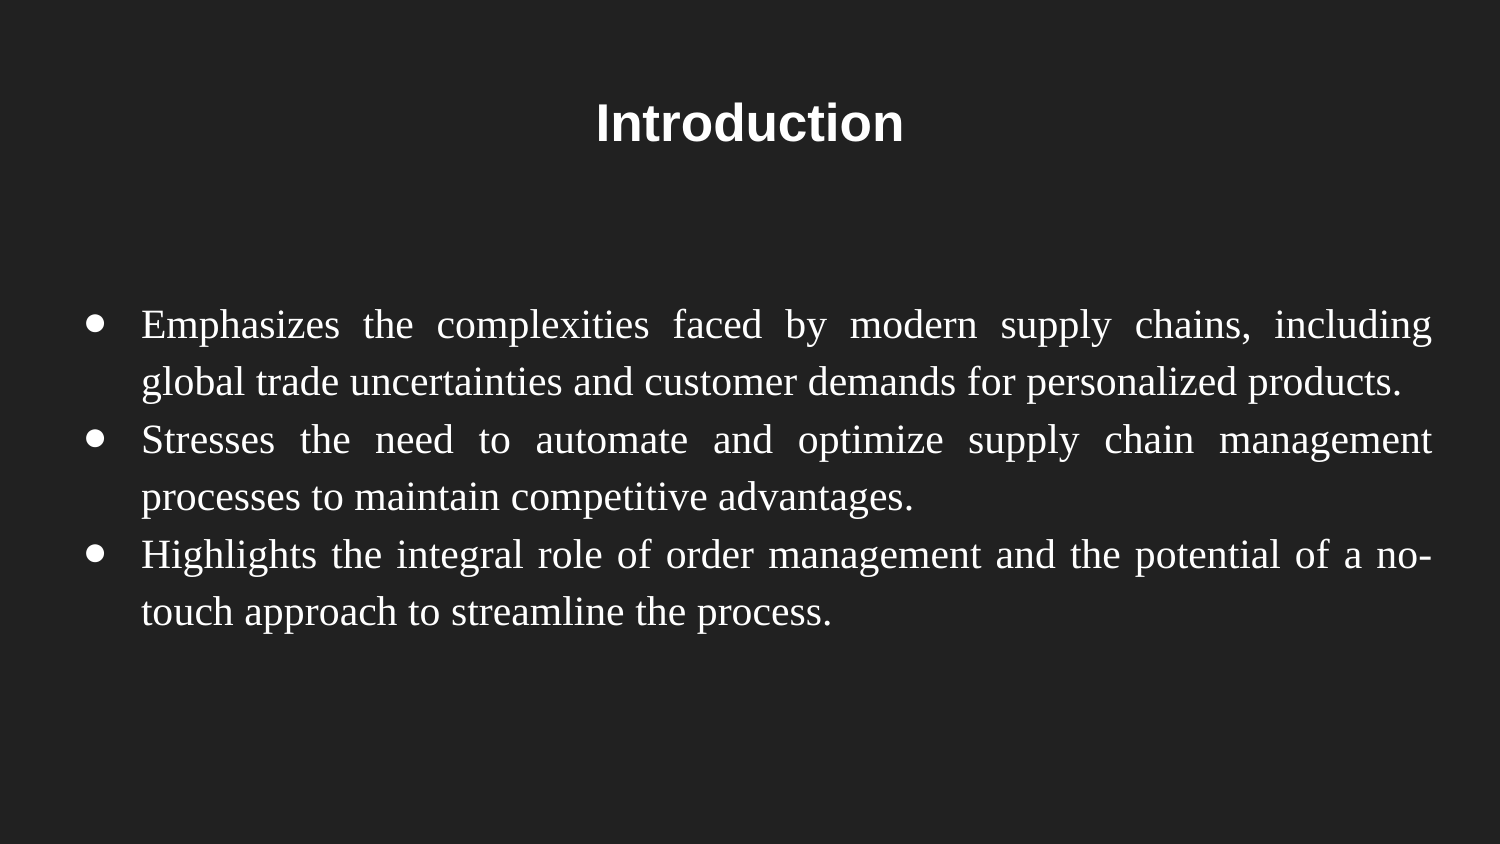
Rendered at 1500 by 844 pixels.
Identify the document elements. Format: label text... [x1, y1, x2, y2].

title Introduction [51, 72, 1449, 167]
list Emphasizes the complexities faced by modern supply chains, including global trade uncertainties and customer demands for personalized products. Stresses the need to automate and optimize supply chain management processes to maintain competitive advantages. Highlights the integral role of order management and the potential of a no-touch approach to streamline the process. [51, 274, 1449, 750]
